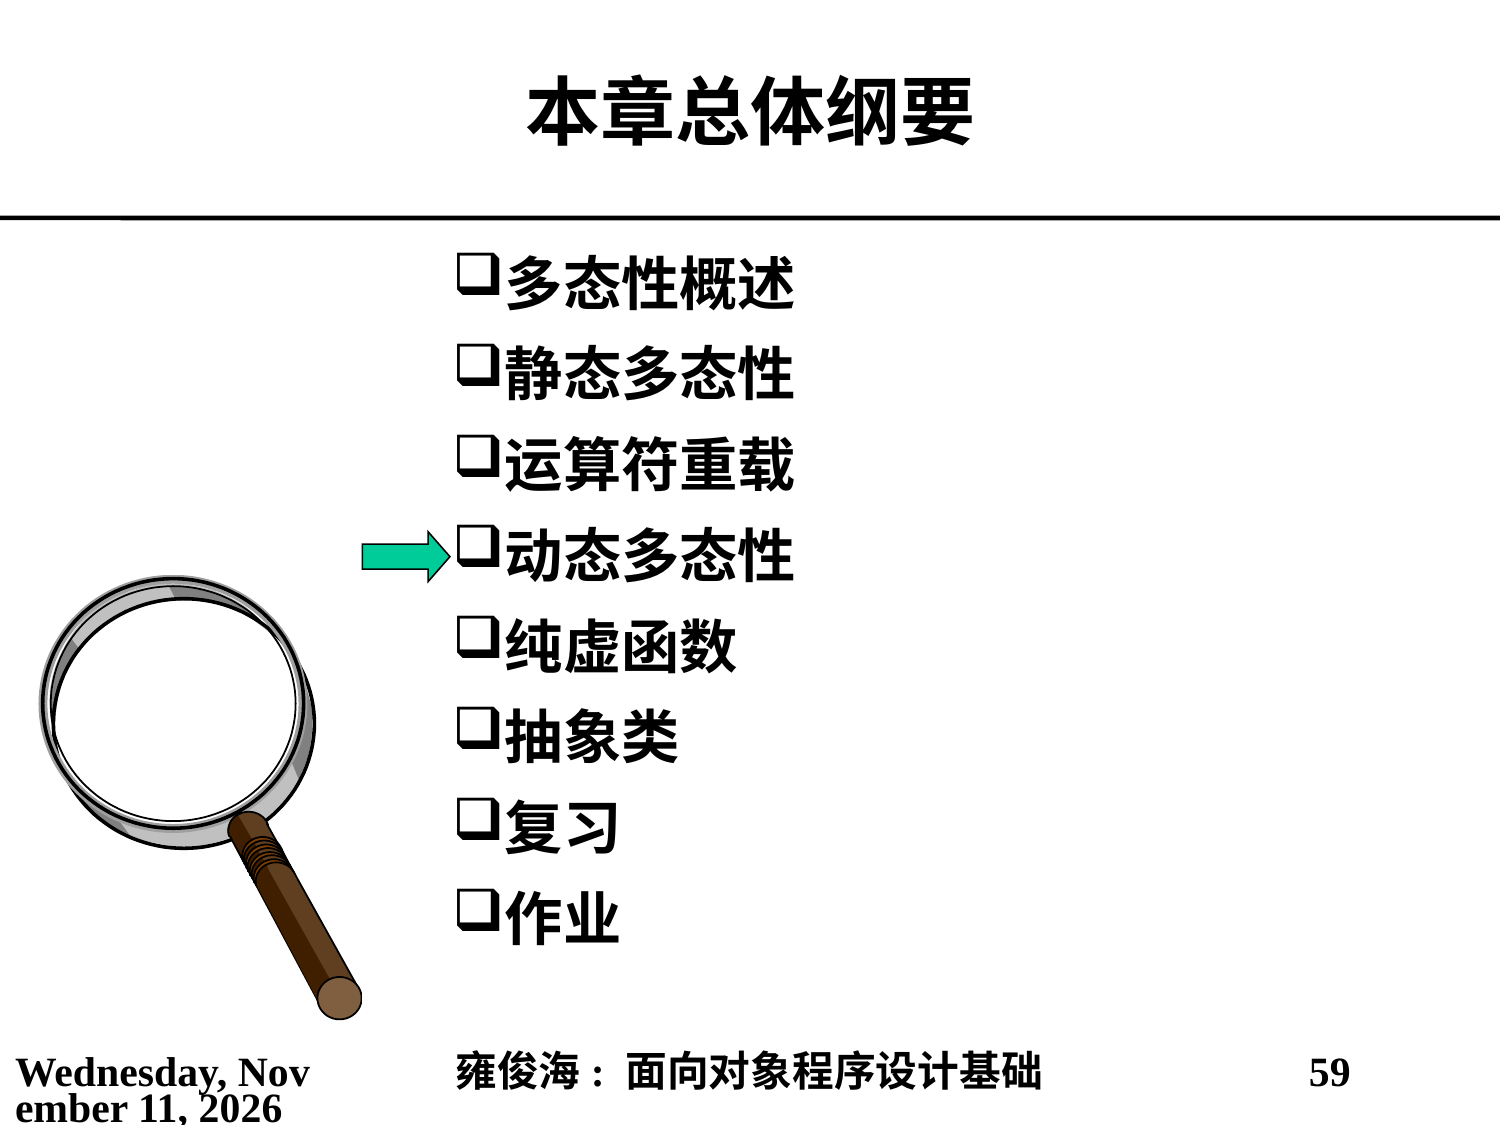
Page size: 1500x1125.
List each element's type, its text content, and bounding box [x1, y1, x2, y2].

list 多态性概述 静态多态性 运算符重载 动态多态性 纯虚函数 抽象类 复习 作业 [437, 239, 1425, 1042]
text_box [37, 574, 363, 1022]
title 本章总体纲要 [0, 0, 1500, 217]
text_box [362, 531, 450, 582]
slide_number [0, 1042, 337, 1103]
slide_number 59 [1161, 1042, 1499, 1103]
footer 雍俊海: 面向对象程序设计基础 [337, 1042, 1161, 1103]
